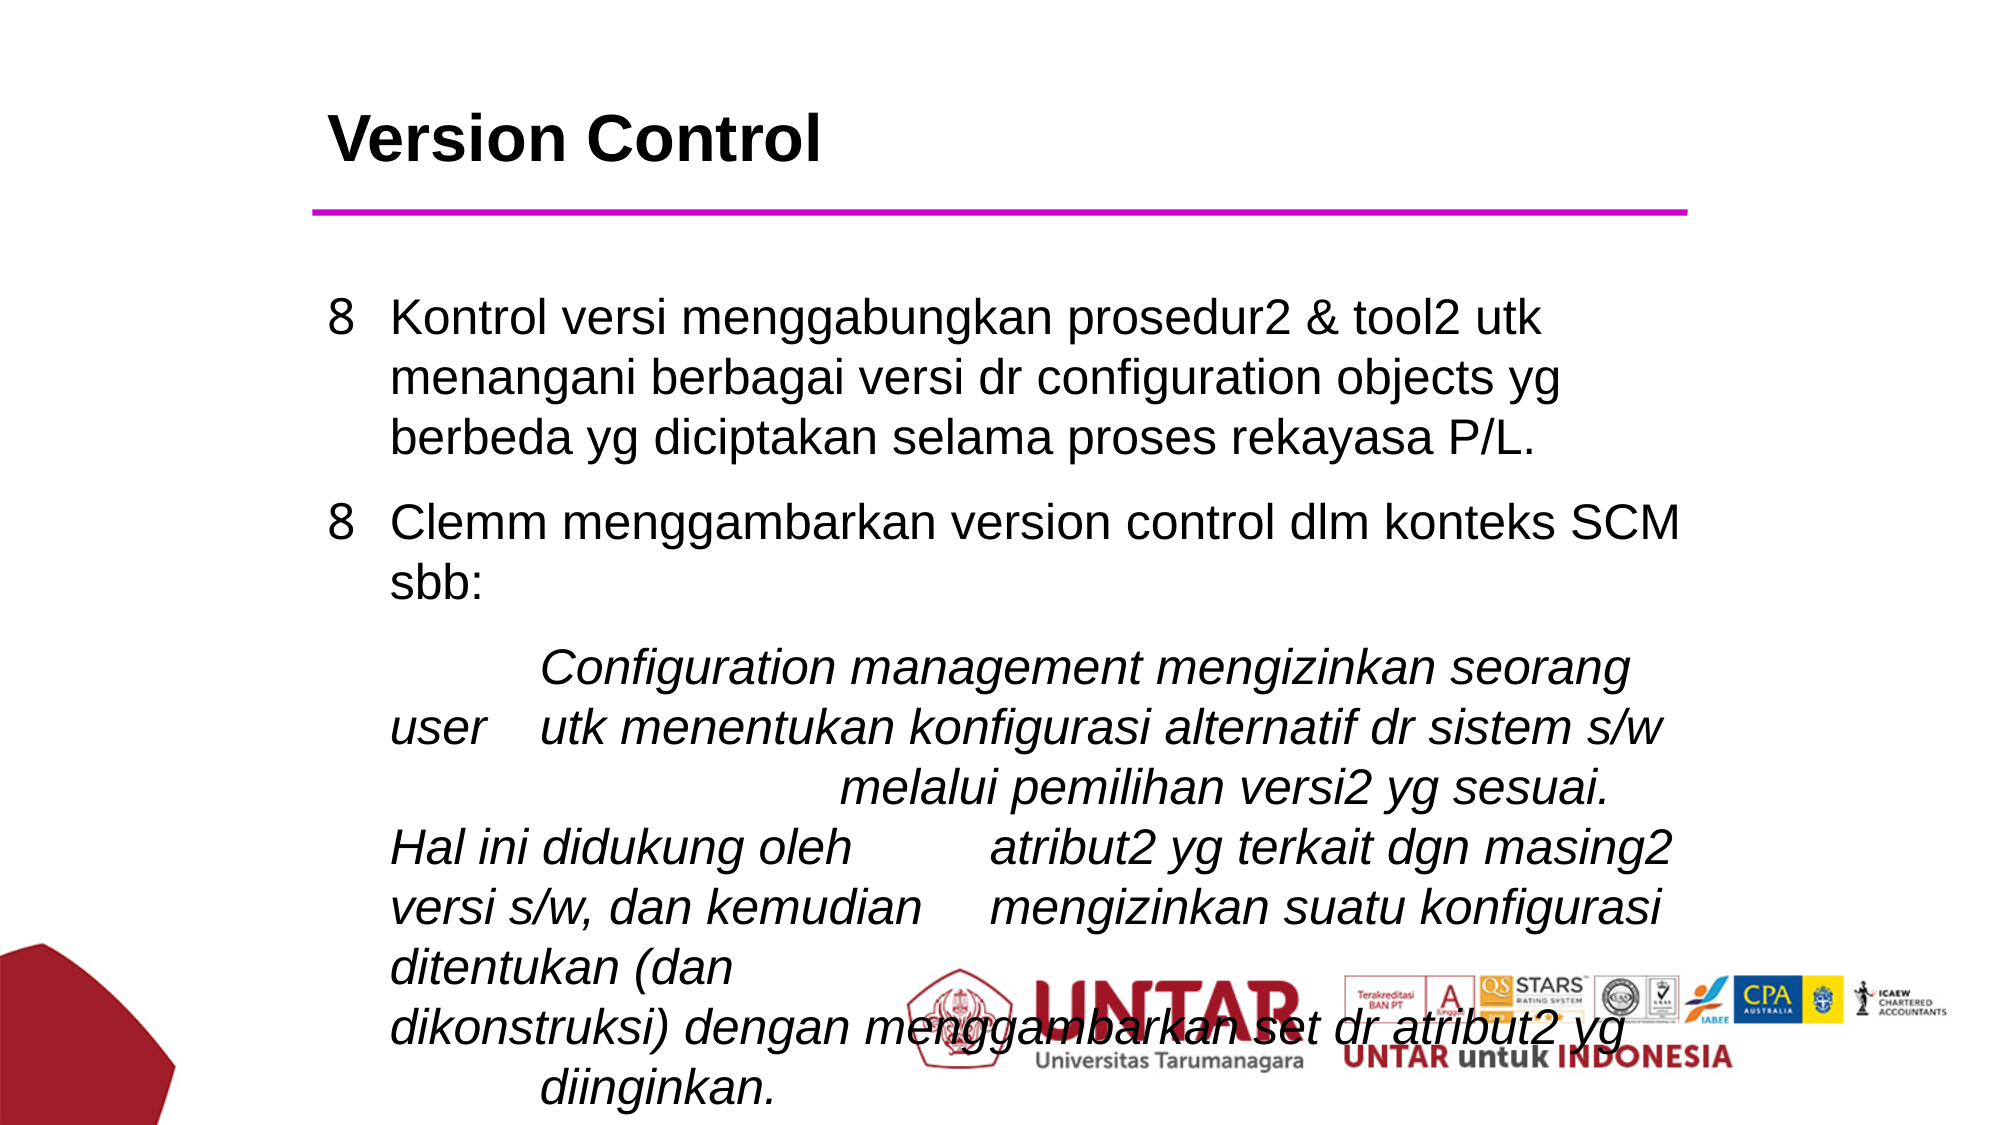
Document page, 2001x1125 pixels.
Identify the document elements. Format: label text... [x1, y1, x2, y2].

picture [0, 0, 2001, 1125]
text_box Version Control Kontrol versi menggabungkan prosedur2 & tool2 utk menangani berbagai versi dr configuration objects yg berbeda yg diciptakan selama proses rekayasa P/L. Clemm menggambarkan version control dlm konteks SCM sbb: Configuration management mengizinkan seorang user utk menentukan konfigurasi alternatif dr sistem s/w melalui pemilihan versi2 yg sesuai. Hal ini didukung oleh atribut2 yg terkait dgn masing2 versi s/w, dan kemudian mengizinkan suatu konfigurasi ditentukan (dan dikonstruksi) dengan menggambarkan set dr atribut2 yg diinginkan. [312, 87, 1700, 1123]
